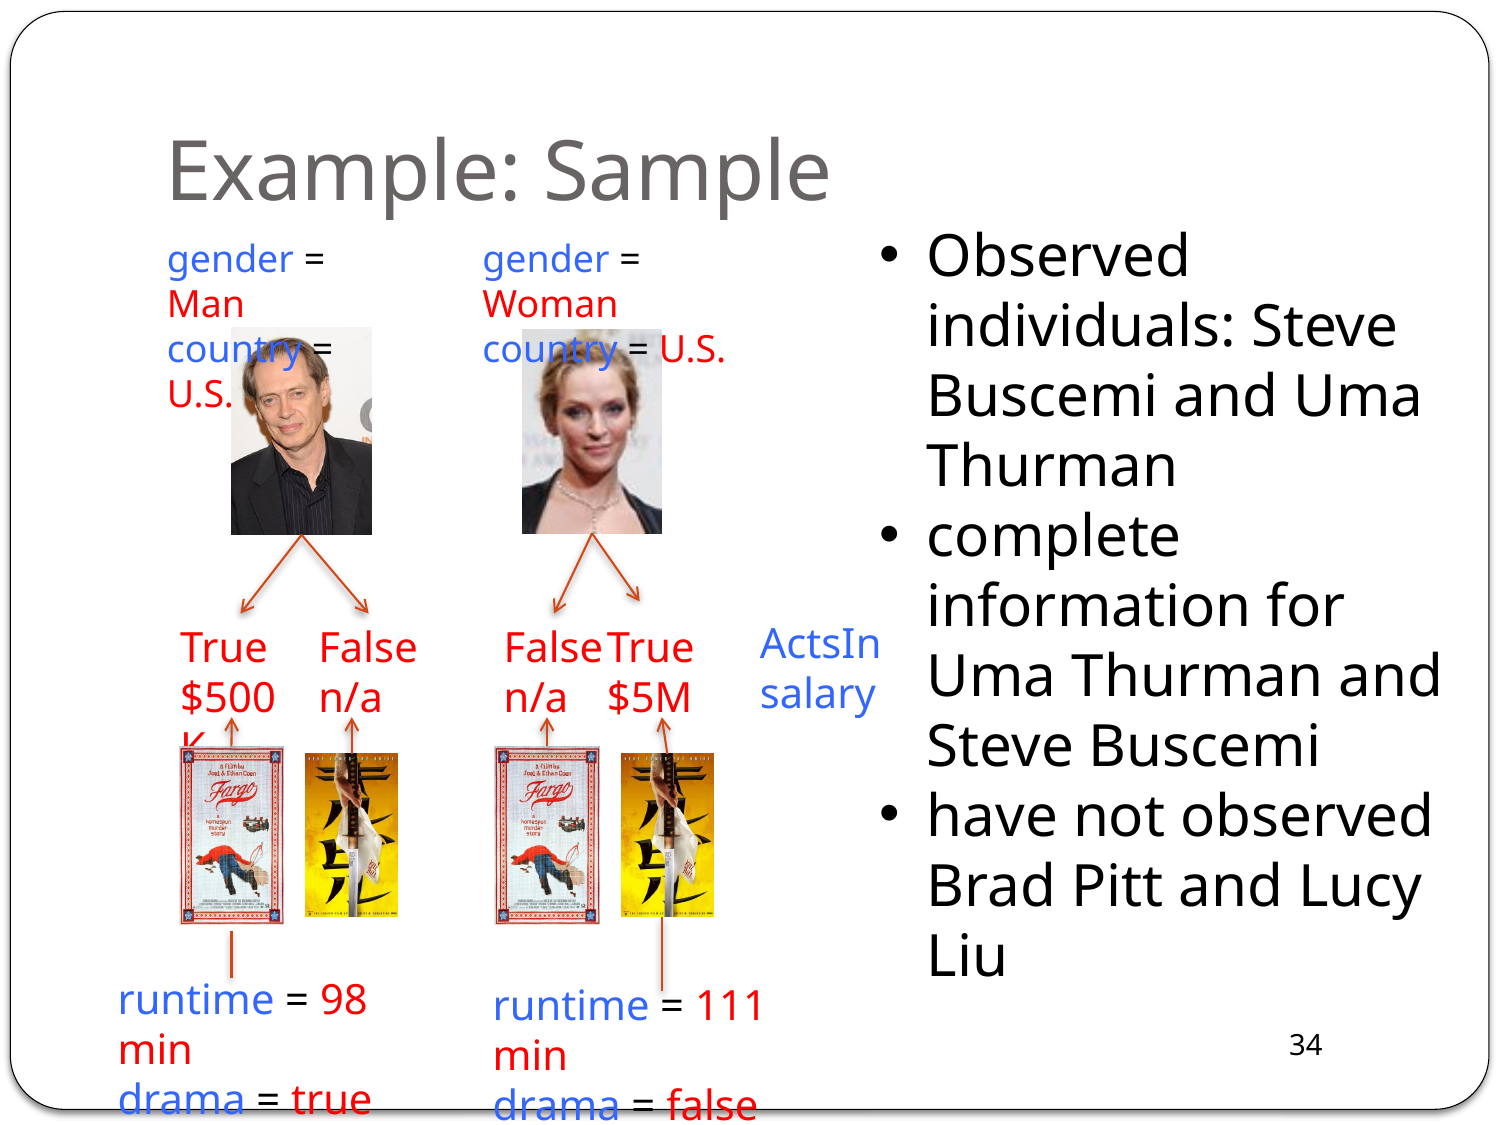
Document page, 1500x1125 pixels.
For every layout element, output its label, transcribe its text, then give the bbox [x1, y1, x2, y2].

text_box False n/a [303, 613, 434, 729]
text_box Observed individuals: Steve Buscemi and Uma Thurman complete information for Uma Thurman and Steve Buscemi have not observed Brad Pitt and Lucy Liu [865, 210, 1467, 996]
text_box gender = Woman country = U.S. [467, 227, 802, 378]
picture [521, 328, 663, 534]
picture [178, 746, 284, 925]
text_box gender = Man country = U.S. [152, 227, 423, 423]
picture [305, 753, 398, 917]
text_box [591, 533, 640, 602]
text_box False n/a [489, 613, 619, 729]
title Example: Sample [150, 45, 1425, 233]
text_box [301, 534, 369, 614]
picture [621, 753, 714, 917]
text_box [553, 533, 593, 614]
text_box ActsIn salary [745, 609, 865, 725]
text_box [240, 534, 298, 614]
picture [494, 746, 600, 925]
picture [231, 327, 372, 536]
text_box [661, 716, 668, 755]
text_box True $5M [619, 613, 722, 729]
text_box True $500K [165, 613, 316, 779]
text_box runtime = 111 min drama = false [477, 971, 820, 1125]
text_box runtime = 98 min drama = true [102, 965, 423, 1125]
